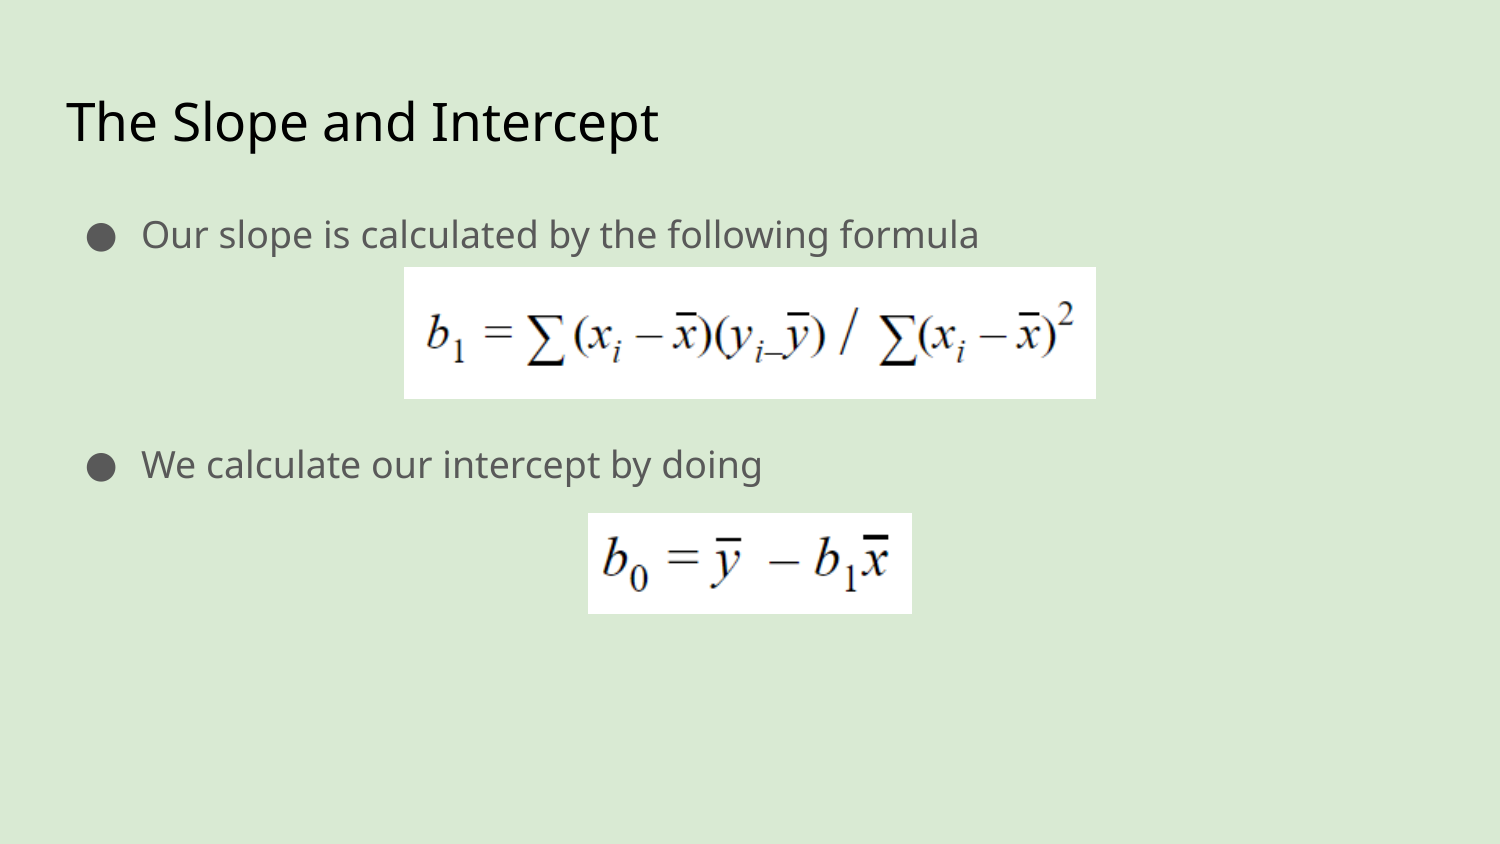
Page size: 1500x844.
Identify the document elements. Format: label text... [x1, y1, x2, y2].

picture [404, 267, 1096, 400]
list Our slope is calculated by the following formula We calculate our intercept by doing [51, 189, 1449, 750]
title The Slope and Intercept [51, 72, 1449, 167]
picture [588, 513, 912, 614]
